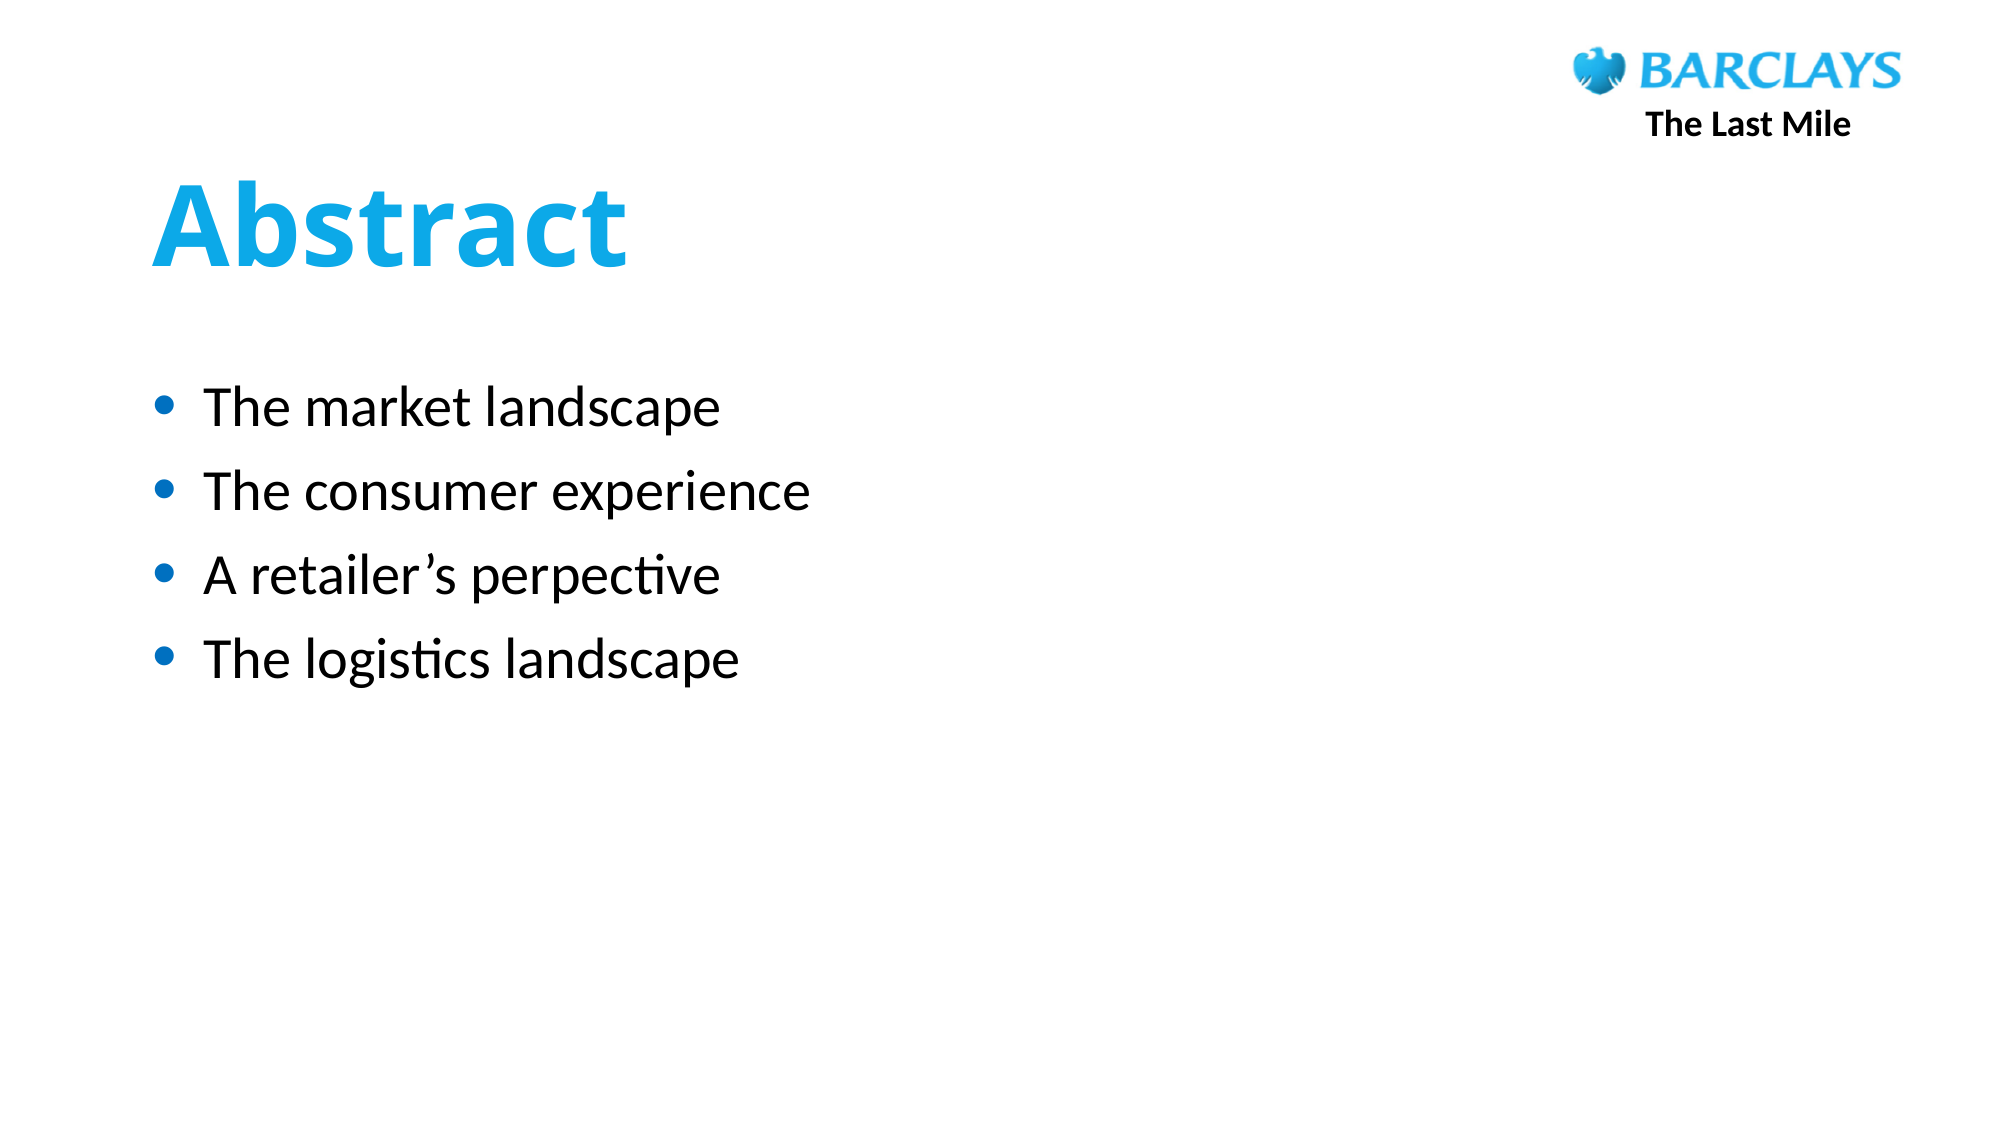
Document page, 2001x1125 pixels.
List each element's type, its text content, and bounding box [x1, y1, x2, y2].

text_box The Last Mile [1630, 91, 1975, 151]
list The market landscape The consumer experience A retailer’s perpective The logistics landscape [137, 368, 1863, 1083]
picture [1561, 34, 1934, 112]
title Abstract [137, 111, 1541, 349]
